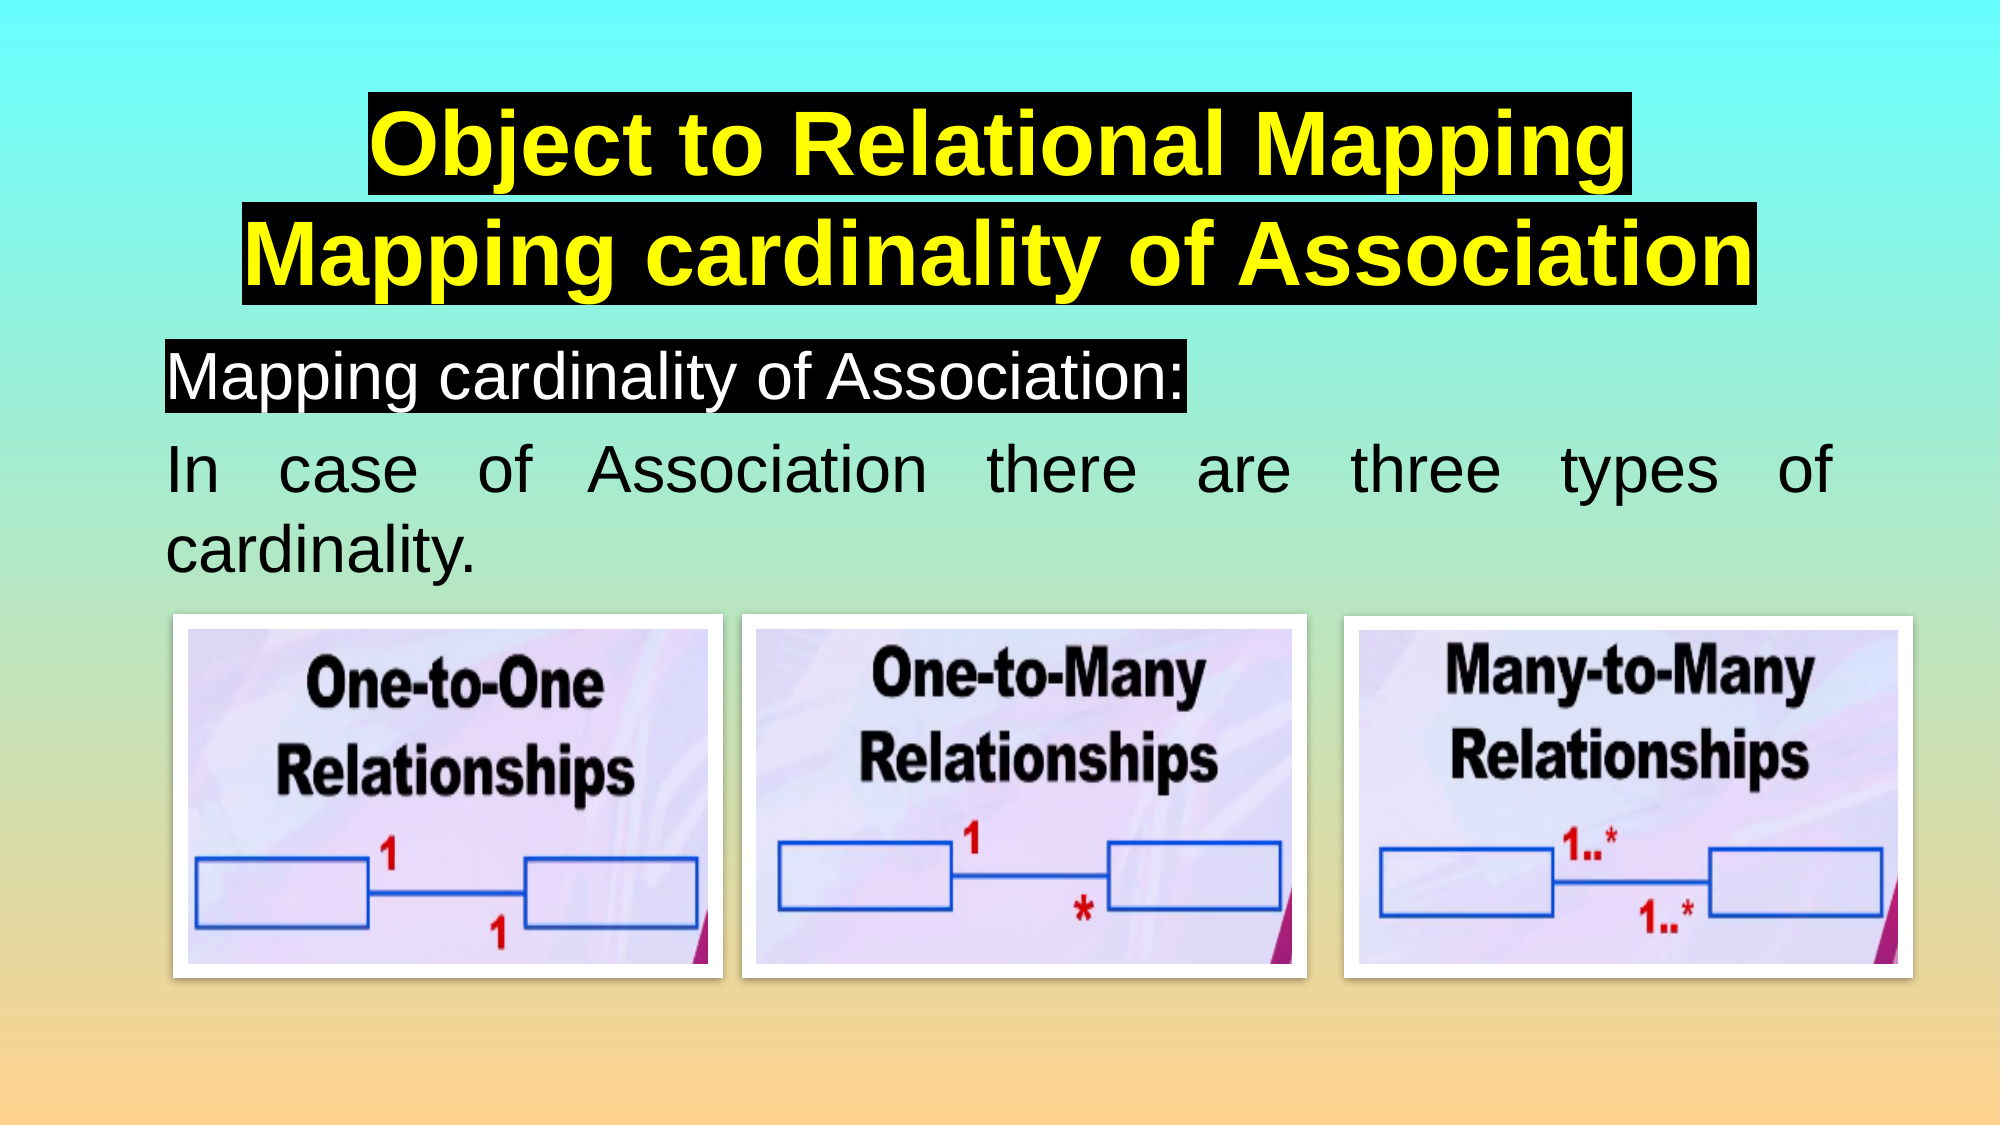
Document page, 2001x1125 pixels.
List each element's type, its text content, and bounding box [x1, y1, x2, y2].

picture [1359, 630, 1899, 964]
list Mapping cardinality of Association: In case of Association there are three types of cardinality. [150, 324, 1850, 1000]
title Object to Relational Mapping Mapping cardinality of Association [150, 99, 1850, 288]
picture [755, 628, 1292, 964]
picture [187, 628, 708, 964]
